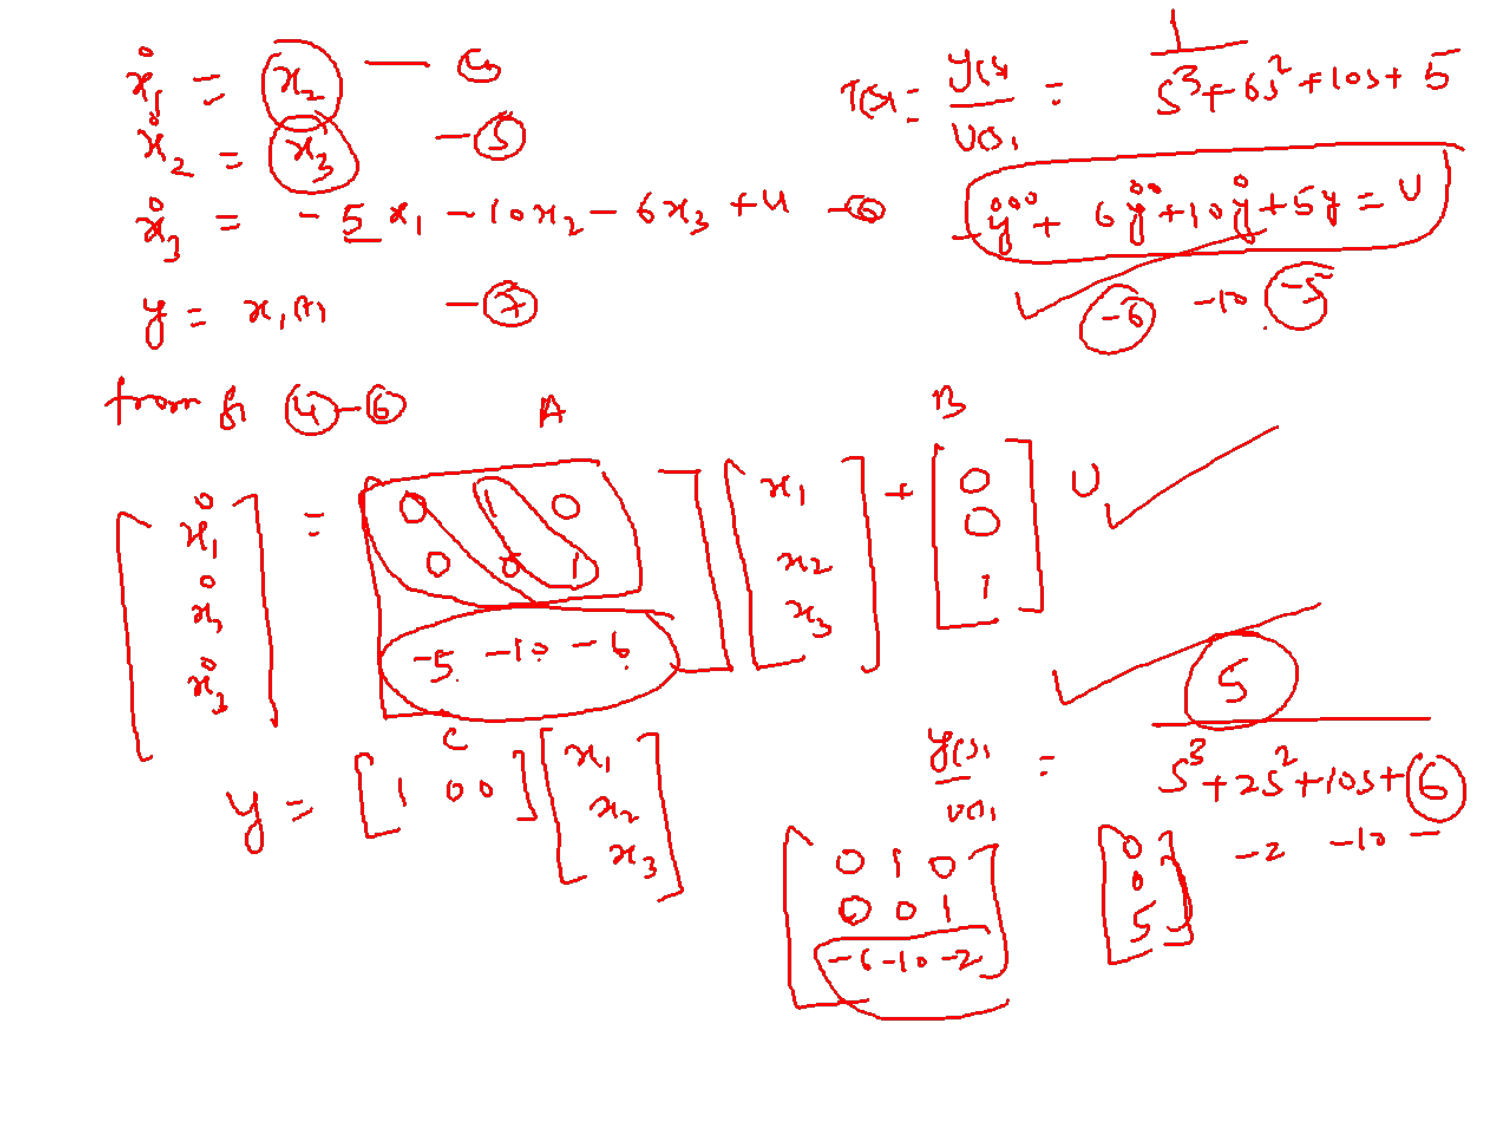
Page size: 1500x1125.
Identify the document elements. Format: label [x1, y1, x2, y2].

picture [100, 5, 1470, 1023]
